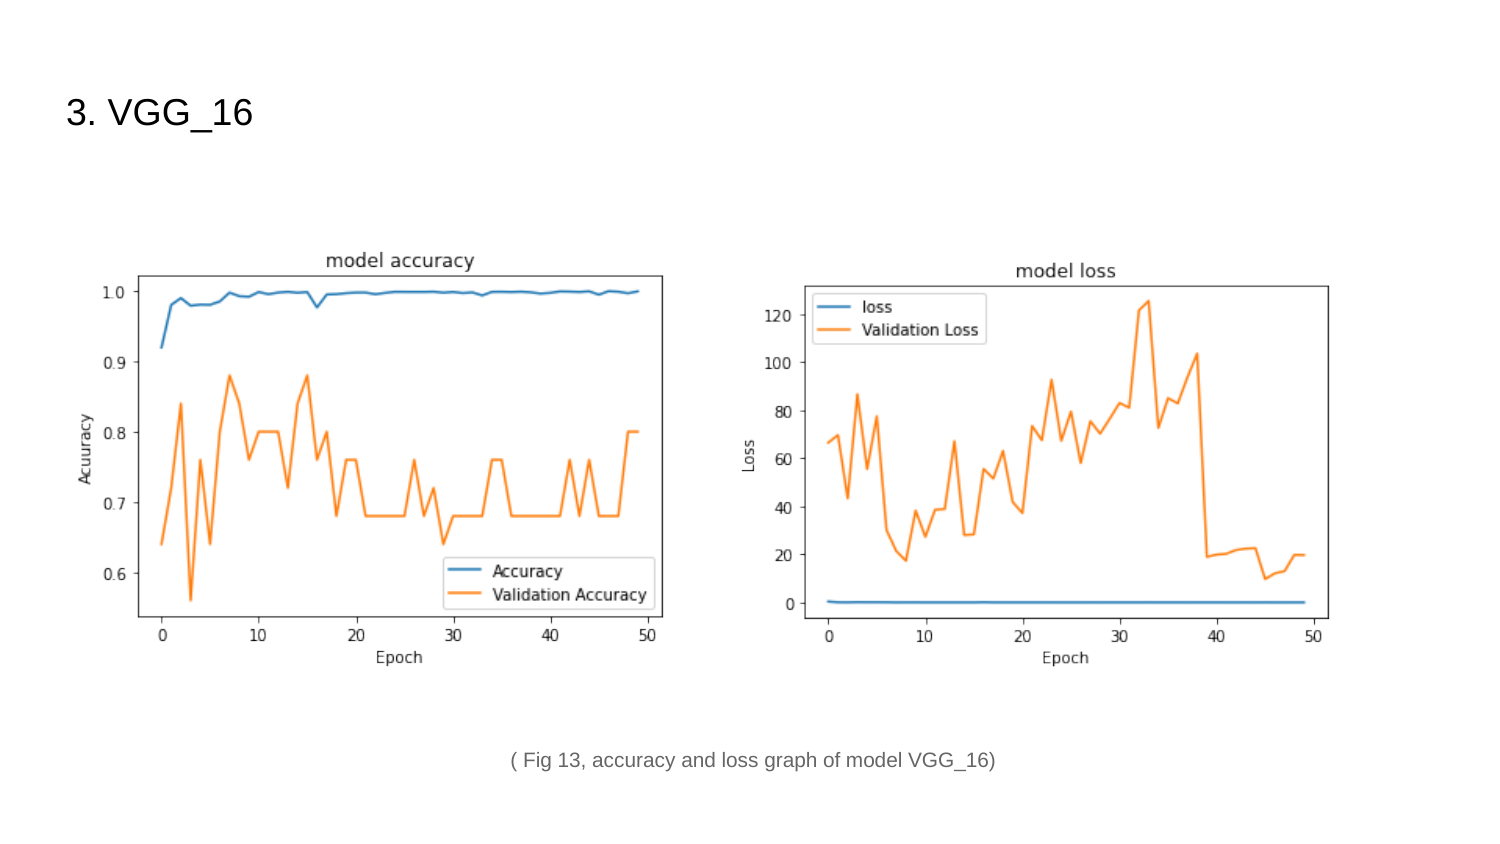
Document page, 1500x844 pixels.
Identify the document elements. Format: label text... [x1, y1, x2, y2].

picture [69, 241, 674, 677]
text_box ( Fig 13, accuracy and loss graph of model VGG_16) [137, 731, 1369, 819]
picture [730, 251, 1339, 677]
title 3. VGG_16 [51, 72, 1449, 167]
